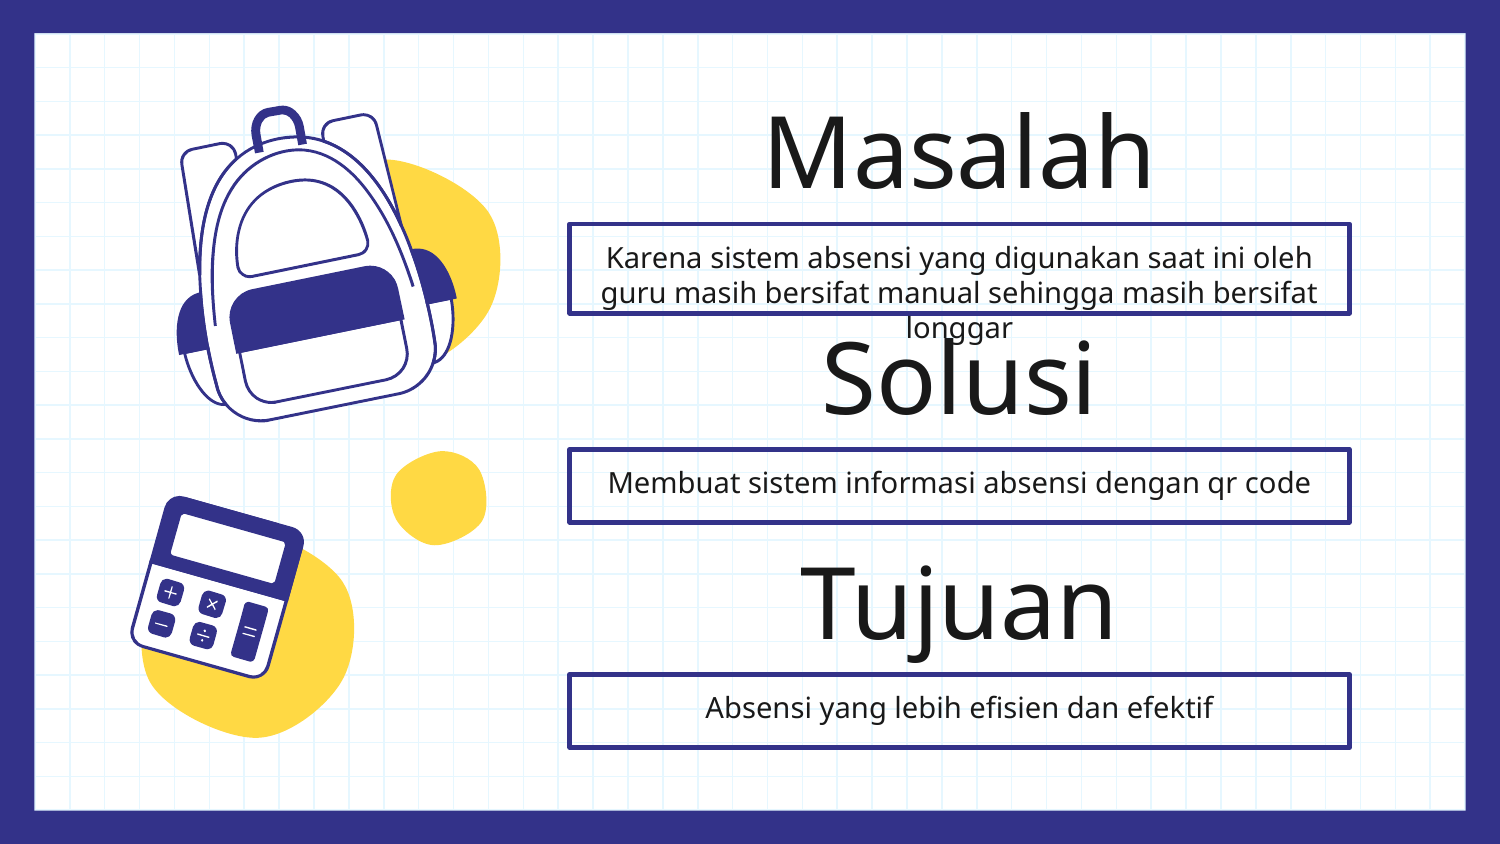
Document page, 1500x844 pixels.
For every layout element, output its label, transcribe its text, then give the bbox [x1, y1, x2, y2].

title Solusi [569, 313, 1350, 450]
text_box [390, 451, 487, 546]
subtitle Membuat sistem informasi absensi dengan qr code [567, 447, 1352, 525]
subtitle Karena sistem absensi yang digunakan saat ini oleh guru masih bersifat manual sehingga masih bersifat longgar [567, 222, 1352, 316]
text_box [173, 105, 459, 423]
text_box [463, 188, 501, 342]
title Masalah [569, 88, 1350, 222]
subtitle Absensi yang lebih efisien dan efektif [567, 672, 1352, 750]
title Tujuan [569, 538, 1350, 675]
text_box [128, 495, 306, 679]
text_box [153, 554, 355, 738]
